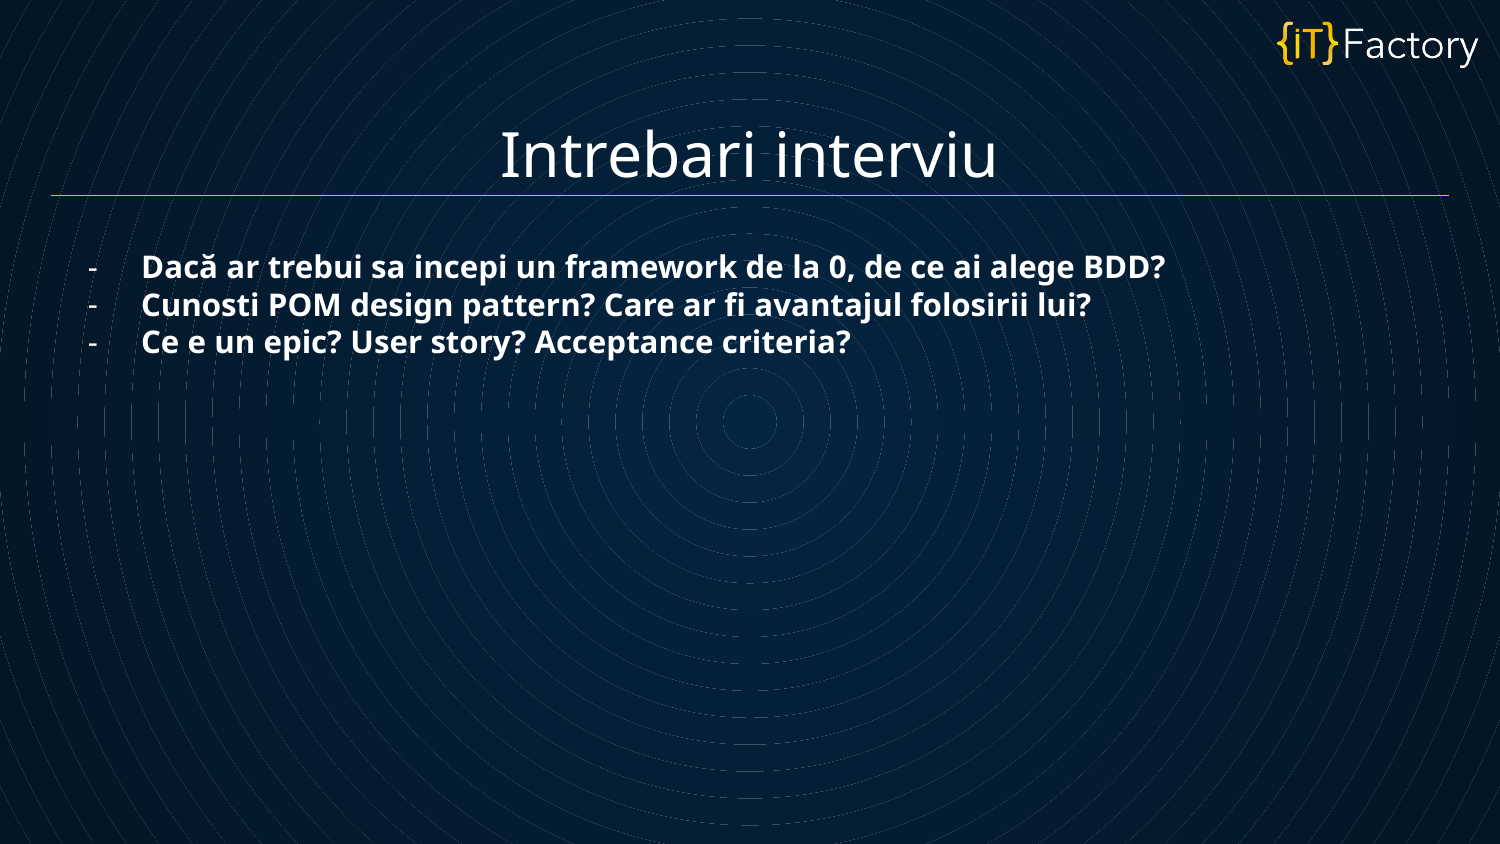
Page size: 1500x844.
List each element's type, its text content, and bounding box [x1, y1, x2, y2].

picture [1277, 16, 1479, 73]
text_box Dacă ar trebui sa incepi un framework de la 0, de ce ai alege BDD? Cunosti POM design pattern? Care ar fi avantajul folosirii lui? Ce e un epic? User story? Acceptance criteria? [51, 232, 1449, 637]
title Intrebari interviu [51, 105, 1449, 195]
title Intrebari interviu [51, 202, 1449, 206]
